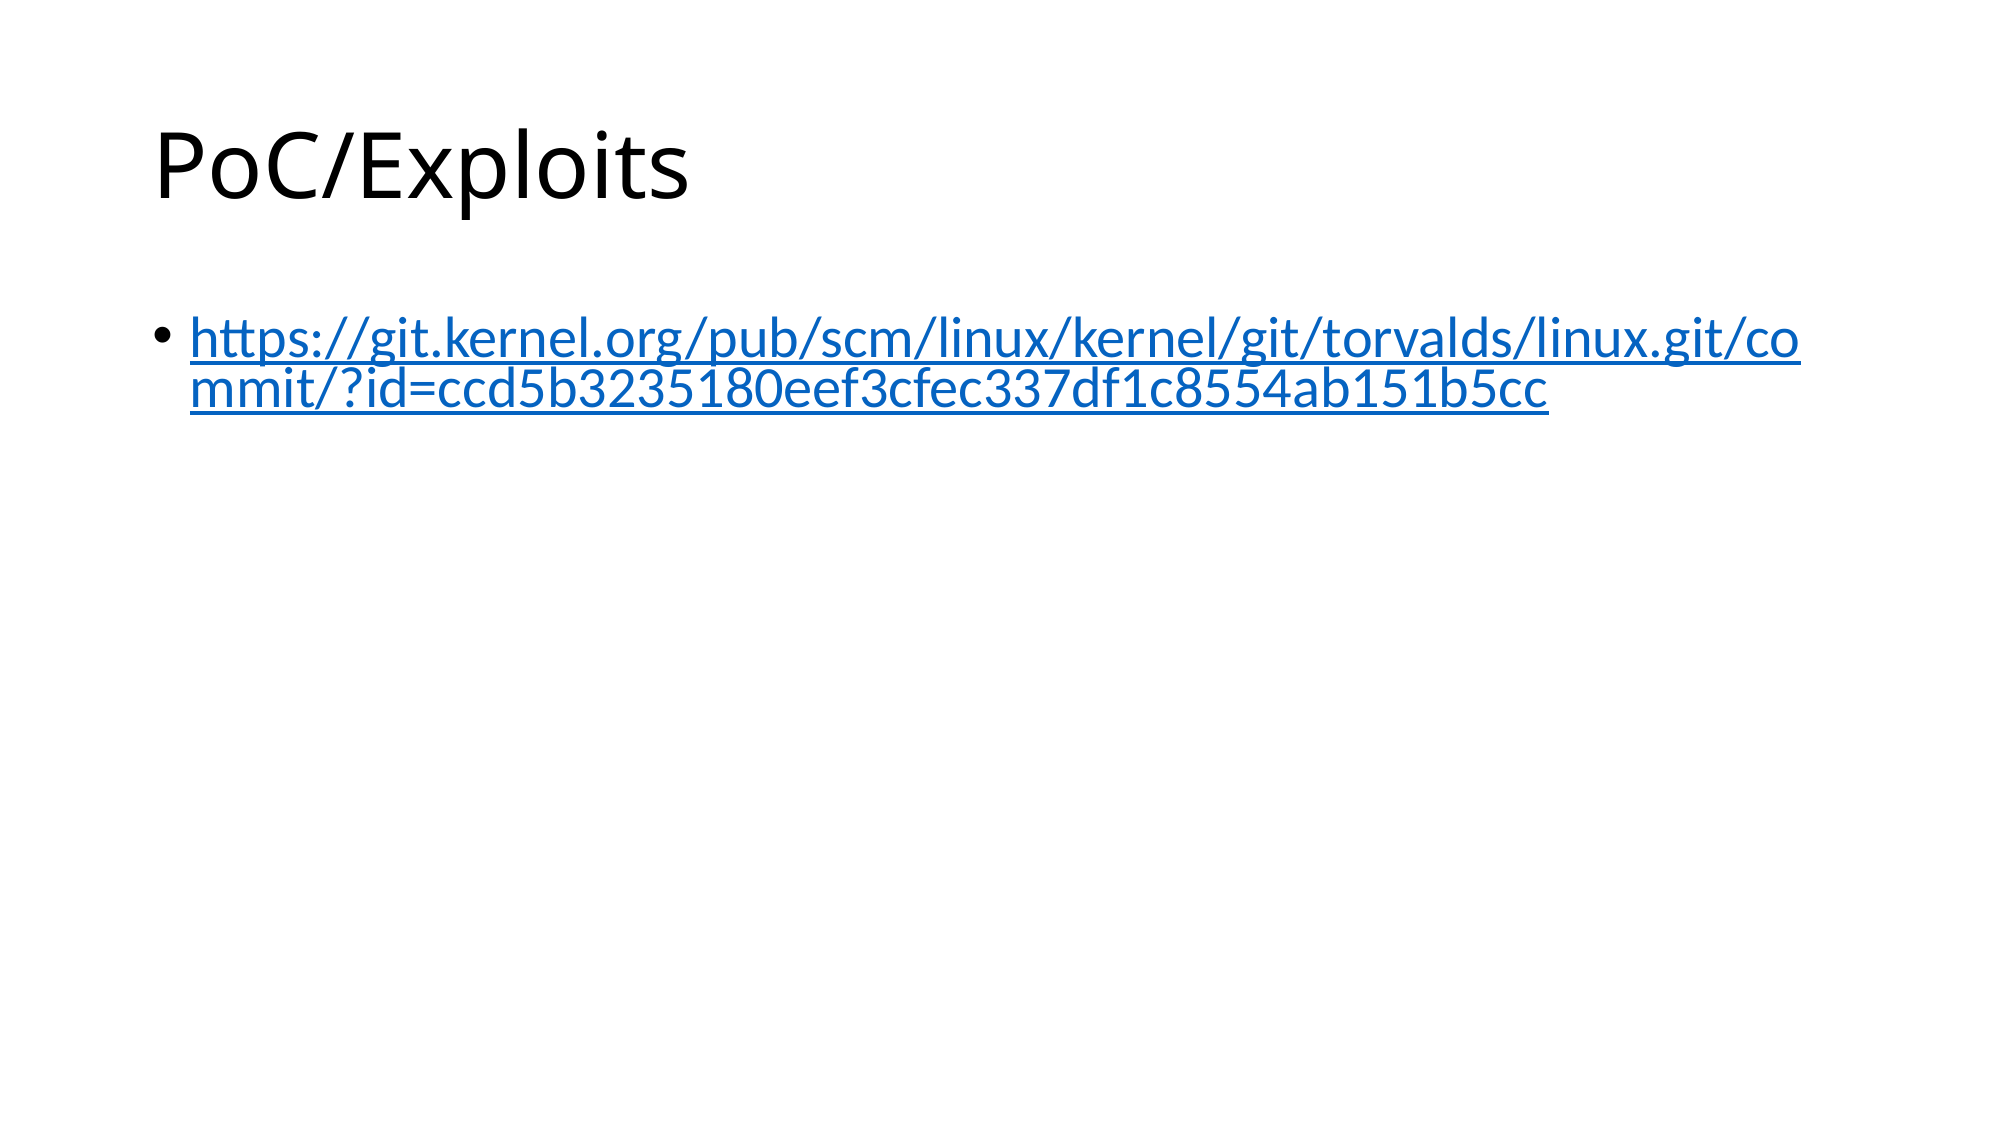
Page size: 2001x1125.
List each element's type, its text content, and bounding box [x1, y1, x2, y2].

list https://git.kernel.org/pub/scm/linux/kernel/git/torvalds/linux.git/commit/?id=ccd5b3235180eef3cfec337df1c8554ab151b5cc [137, 299, 1863, 1014]
title PoC/Exploits [137, 59, 1863, 278]
